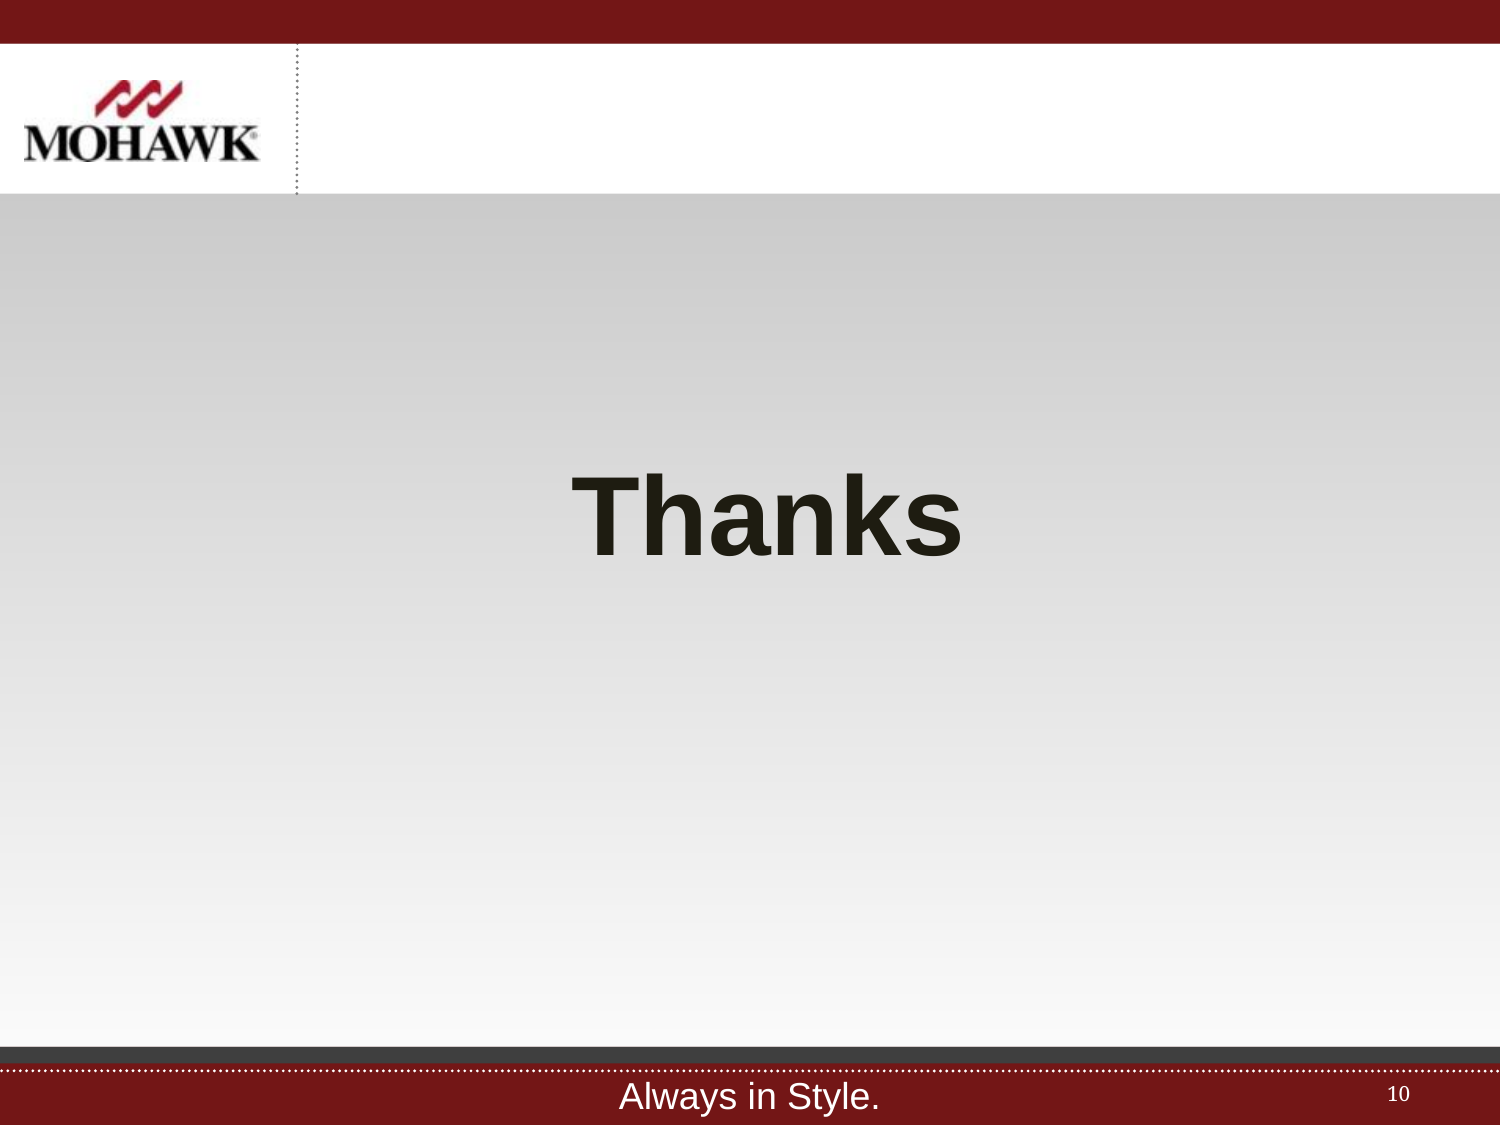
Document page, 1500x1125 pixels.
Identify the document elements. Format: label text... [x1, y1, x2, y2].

picture [24, 80, 261, 162]
slide_number 10 [1074, 1068, 1425, 1117]
title Thanks [300, 487, 1236, 615]
